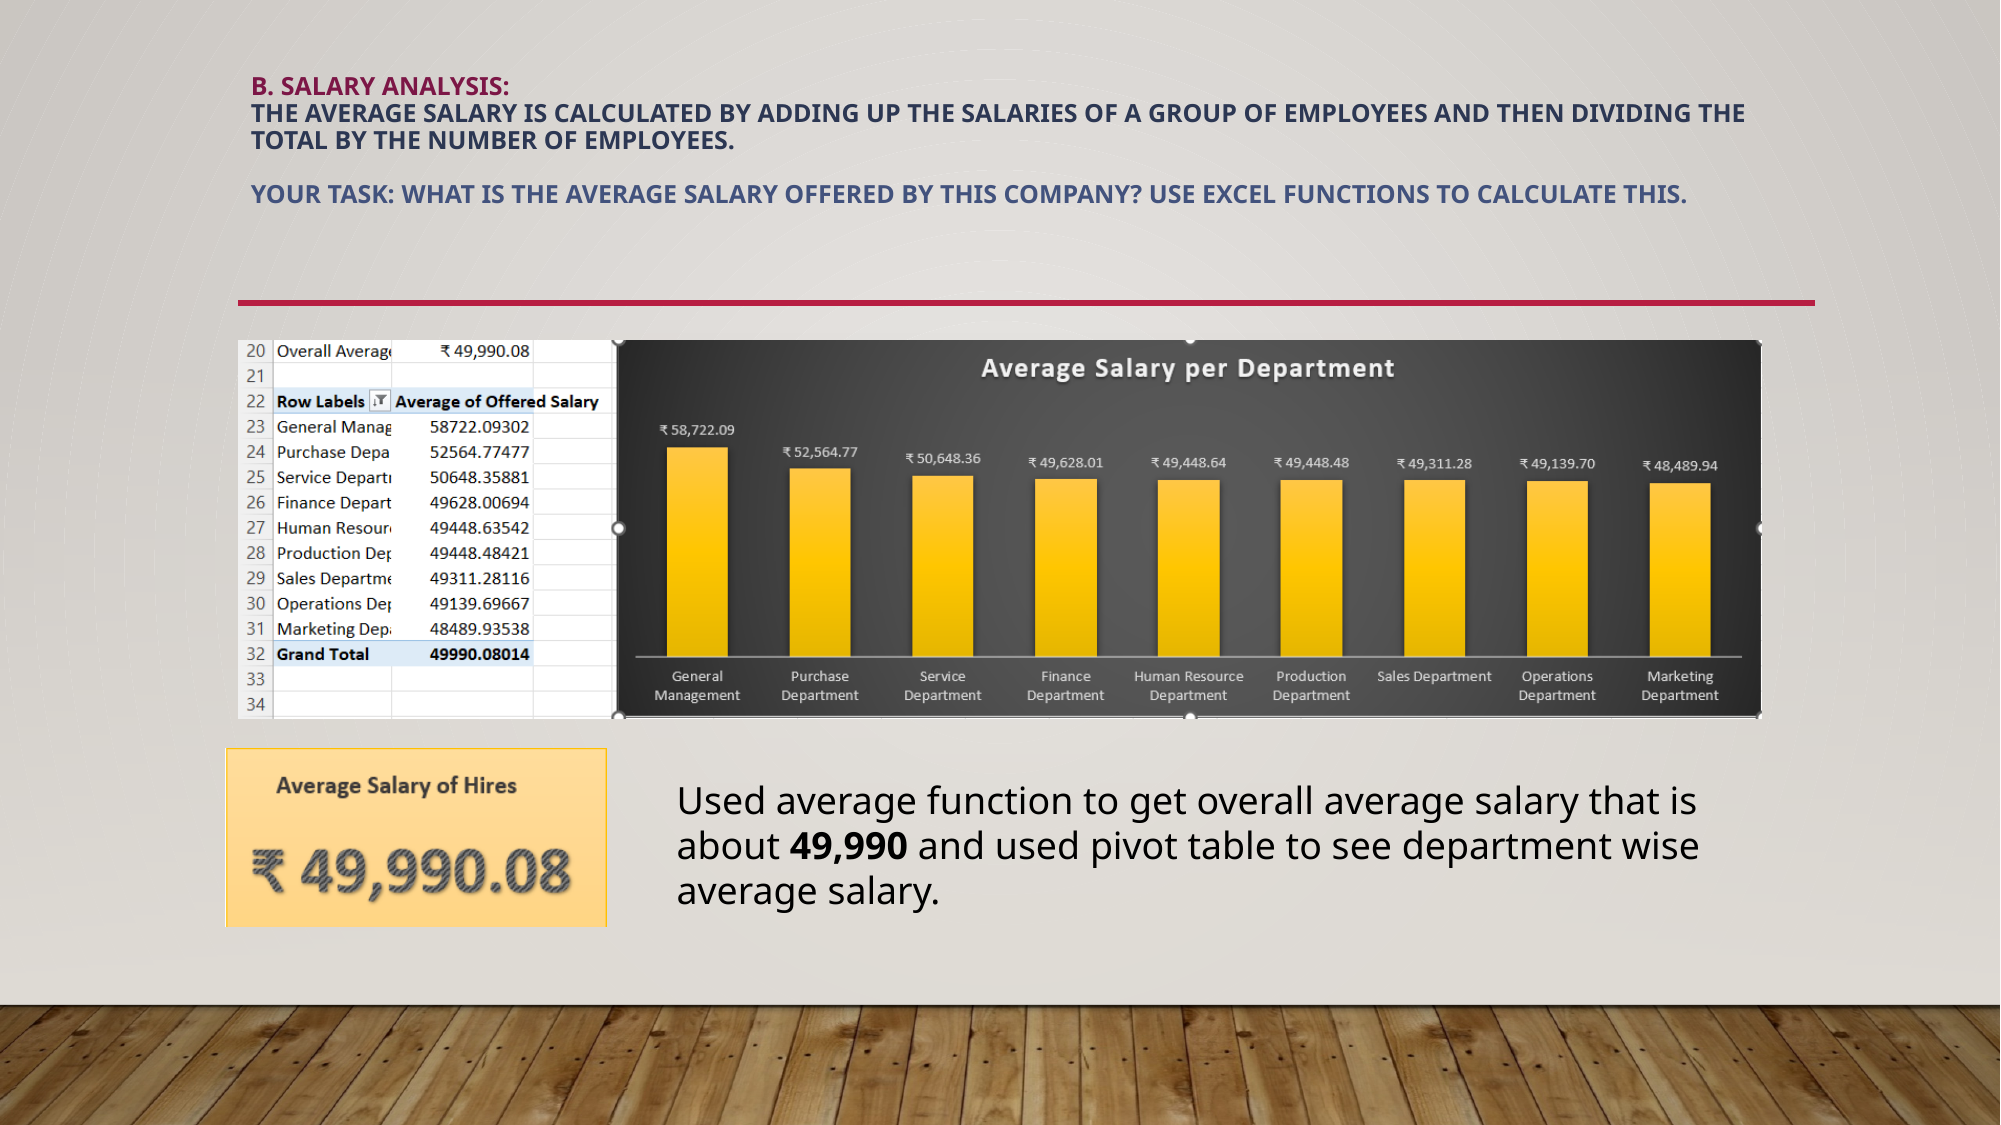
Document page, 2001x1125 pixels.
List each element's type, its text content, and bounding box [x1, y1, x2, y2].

picture [225, 748, 608, 927]
picture [0, 1005, 2000, 1125]
text_box Used average function to get overall average salary that is about 49,990 and used pivot table to see department wise average salary. [661, 769, 1775, 920]
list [237, 340, 1763, 719]
title B. SALARY Analysis: The average salary is calculated by adding up the salaries of a group of employees and then dividing the total by the number of employees. Your Task: What is the average salary offered by this company? Use Excel functions to calculate this. [235, 39, 1812, 274]
